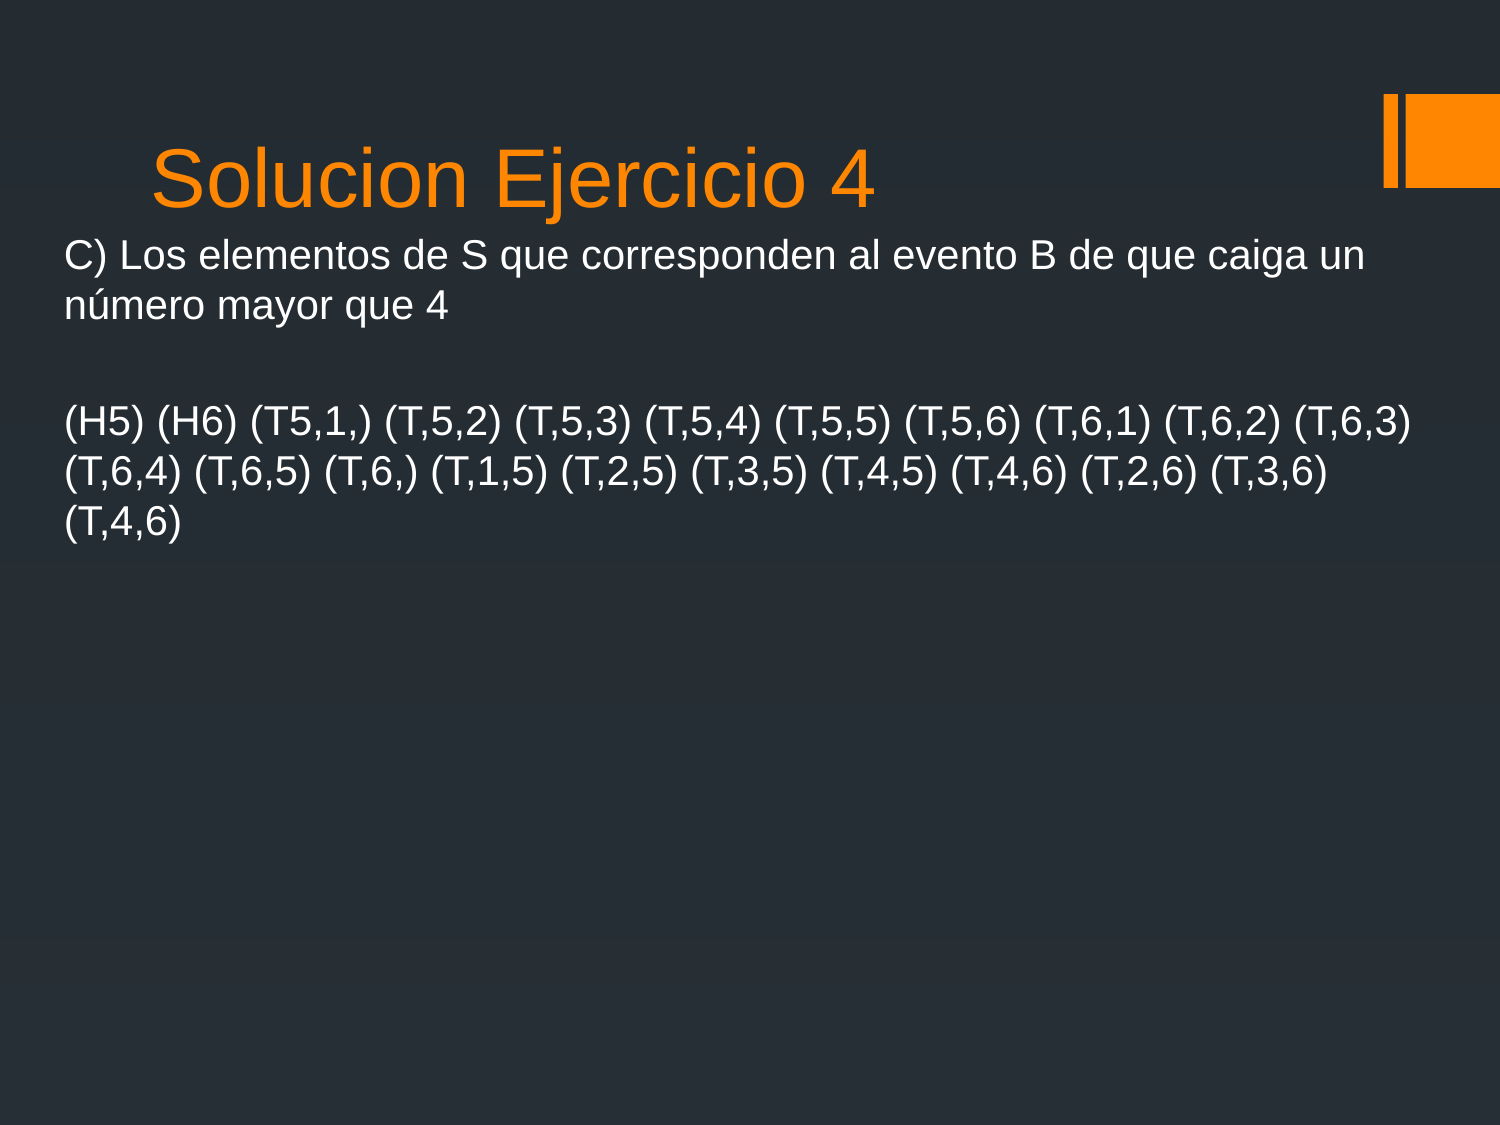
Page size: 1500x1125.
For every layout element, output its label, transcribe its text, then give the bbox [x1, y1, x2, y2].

list C) Los elementos de S que corresponden al evento B de que caiga un número mayor que 4 (H5) (H6) (T5,1,) (T,5,2) (T,5,3) (T,5,4) (T,5,5) (T,5,6) (T,6,1) (T,6,2) (T,6,3) (T,6,4) (T,6,5) (T,6,) (T,1,5) (T,2,5) (T,3,5) (T,4,5) (T,4,6) (T,2,6) (T,3,6) (T,4,6) [41, 219, 1447, 1035]
title Solucion Ejercicio 4 [135, 42, 1336, 219]
